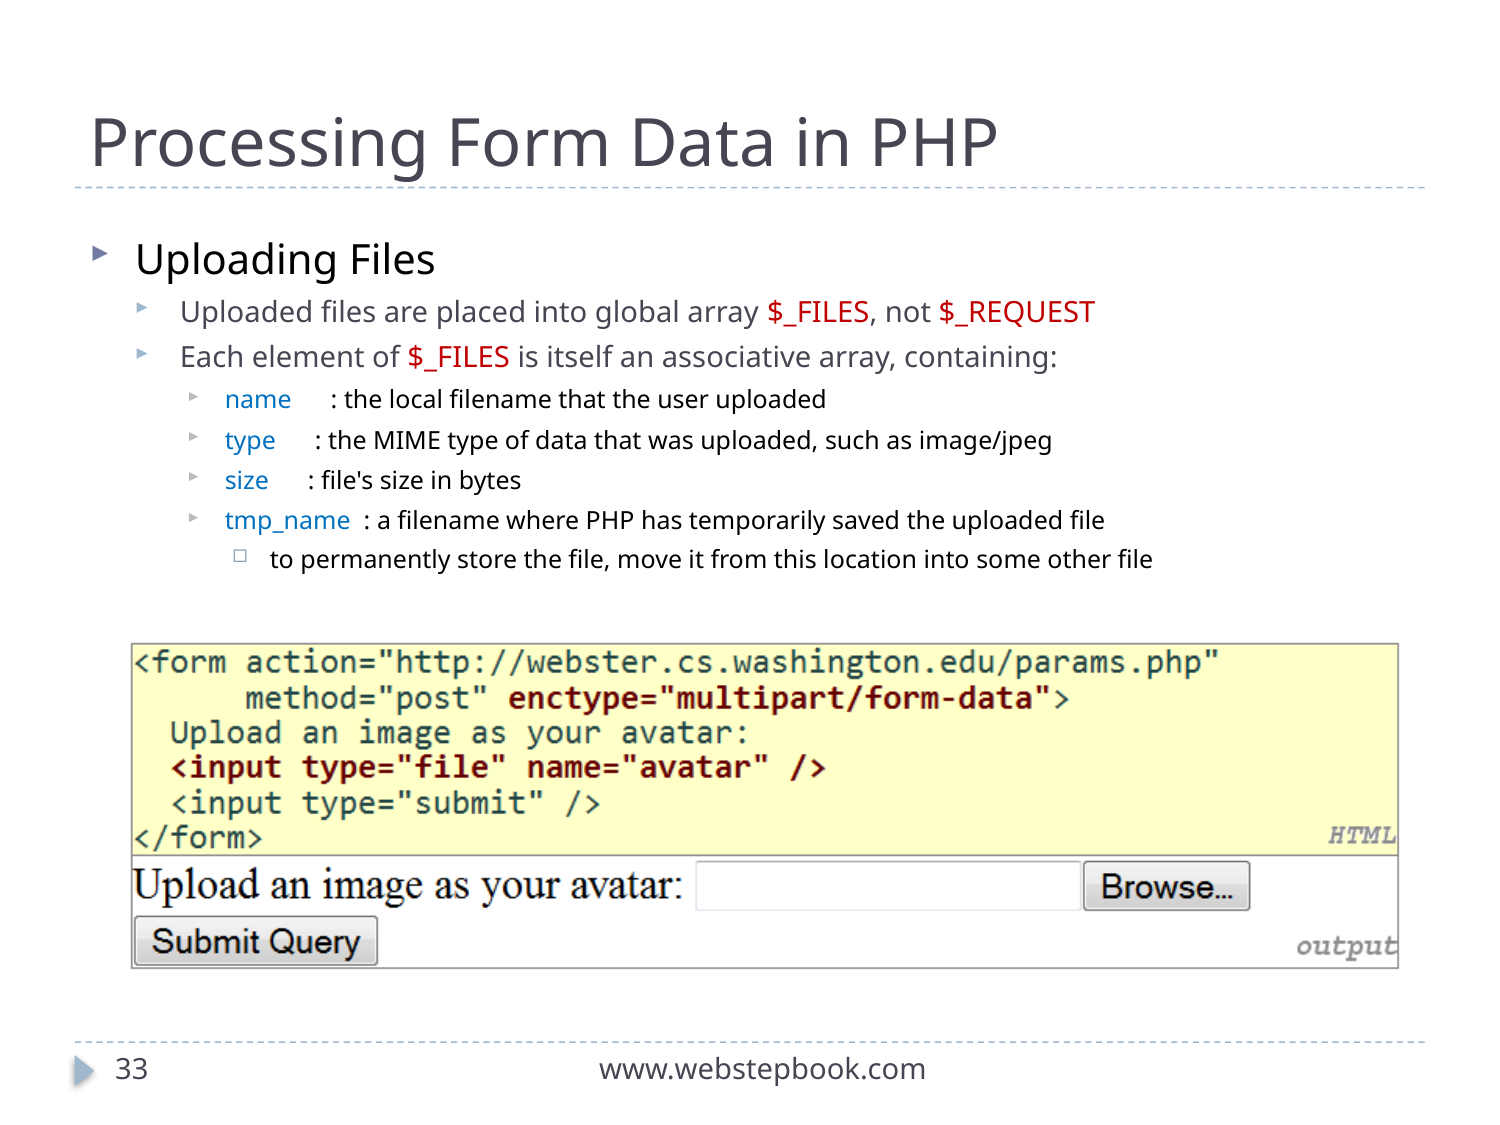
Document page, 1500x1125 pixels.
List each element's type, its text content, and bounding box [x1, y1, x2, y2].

list Uploading Files Uploaded files are placed into global array $_FILES, not $_REQUEST Each element of $_FILES is itself an associative array, containing: name : the local filename that the user uploaded type : the MIME type of data that was uploaded, such as image/jpeg size : file's size in bytes tmp_name : a filename where PHP has temporarily saved the uploaded file to permanently store the file, move it from this location into some other file [75, 224, 1425, 638]
slide_number 33 [100, 1042, 426, 1103]
footer www.webstepbook.com [475, 1042, 1051, 1103]
picture [124, 637, 1407, 977]
title Processing Form Data in PHP [75, 24, 1425, 188]
